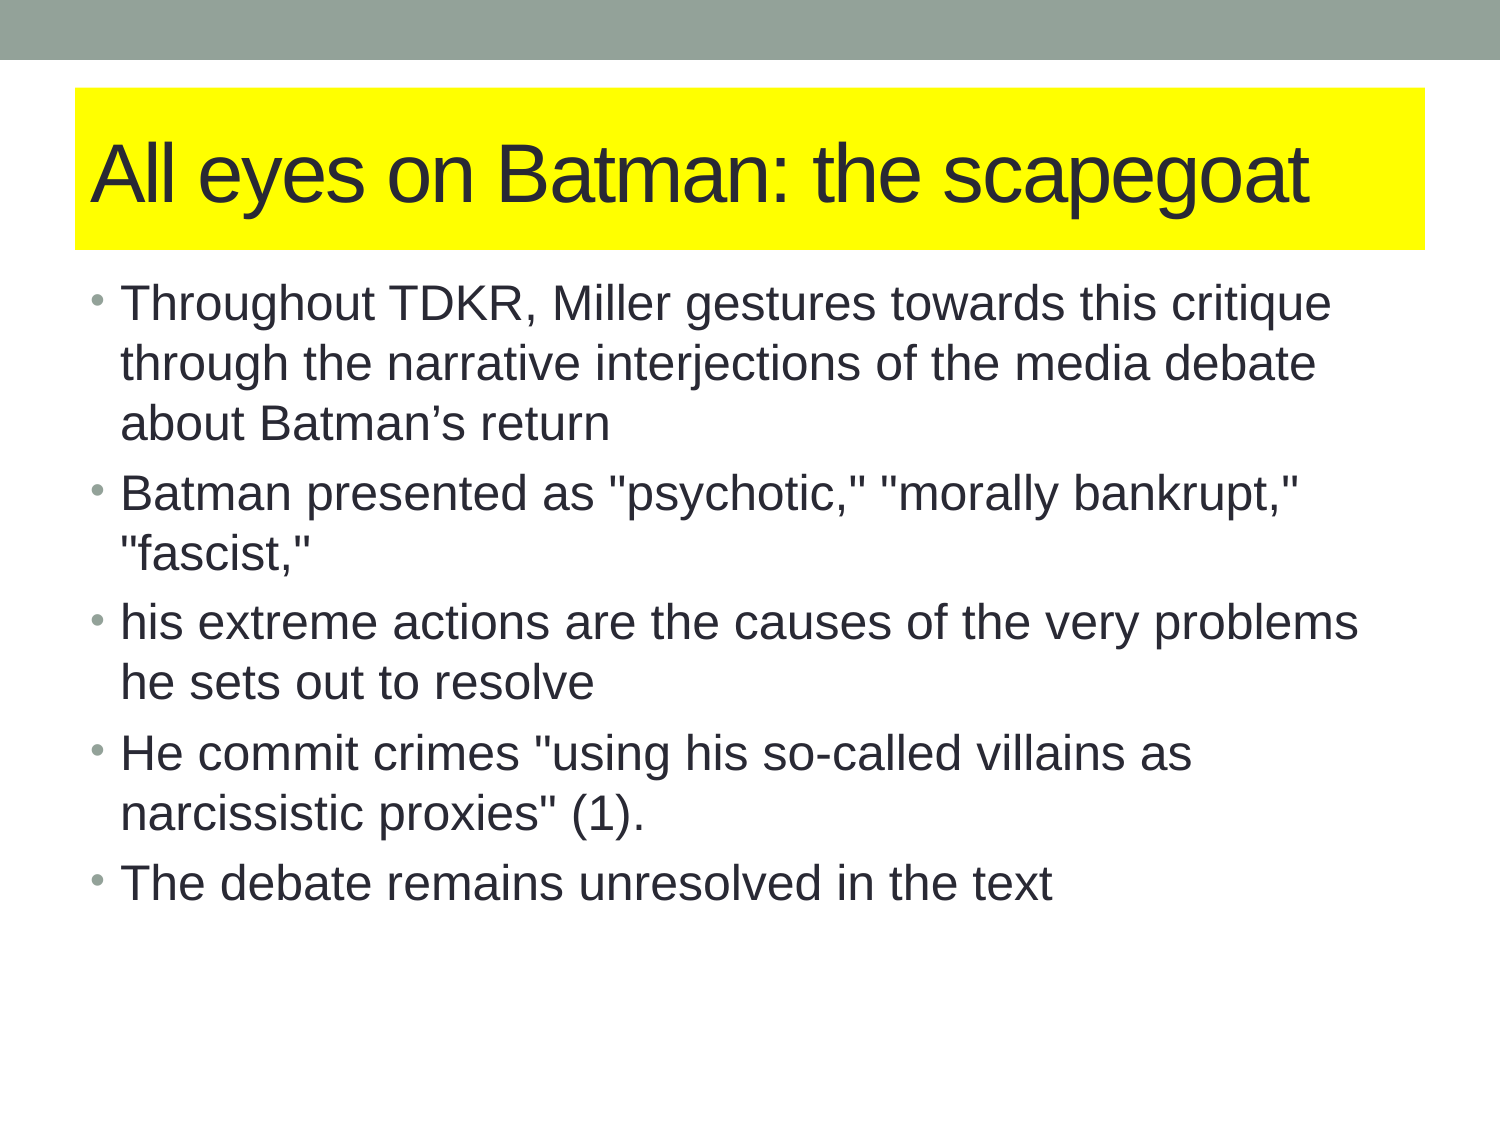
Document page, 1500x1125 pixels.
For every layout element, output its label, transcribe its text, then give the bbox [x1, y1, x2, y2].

list Throughout TDKR, Miller gestures towards this critique through the narrative interjections of the media debate about Batman’s return Batman presented as "psychotic," "morally bankrupt," "fascist," his extreme actions are the causes of the very problems he sets out to resolve He commit crimes "using his so-called villains as narcissistic proxies" (1). The debate remains unresolved in the text [75, 262, 1425, 1063]
title All eyes on Batman: the scapegoat [75, 87, 1425, 250]
